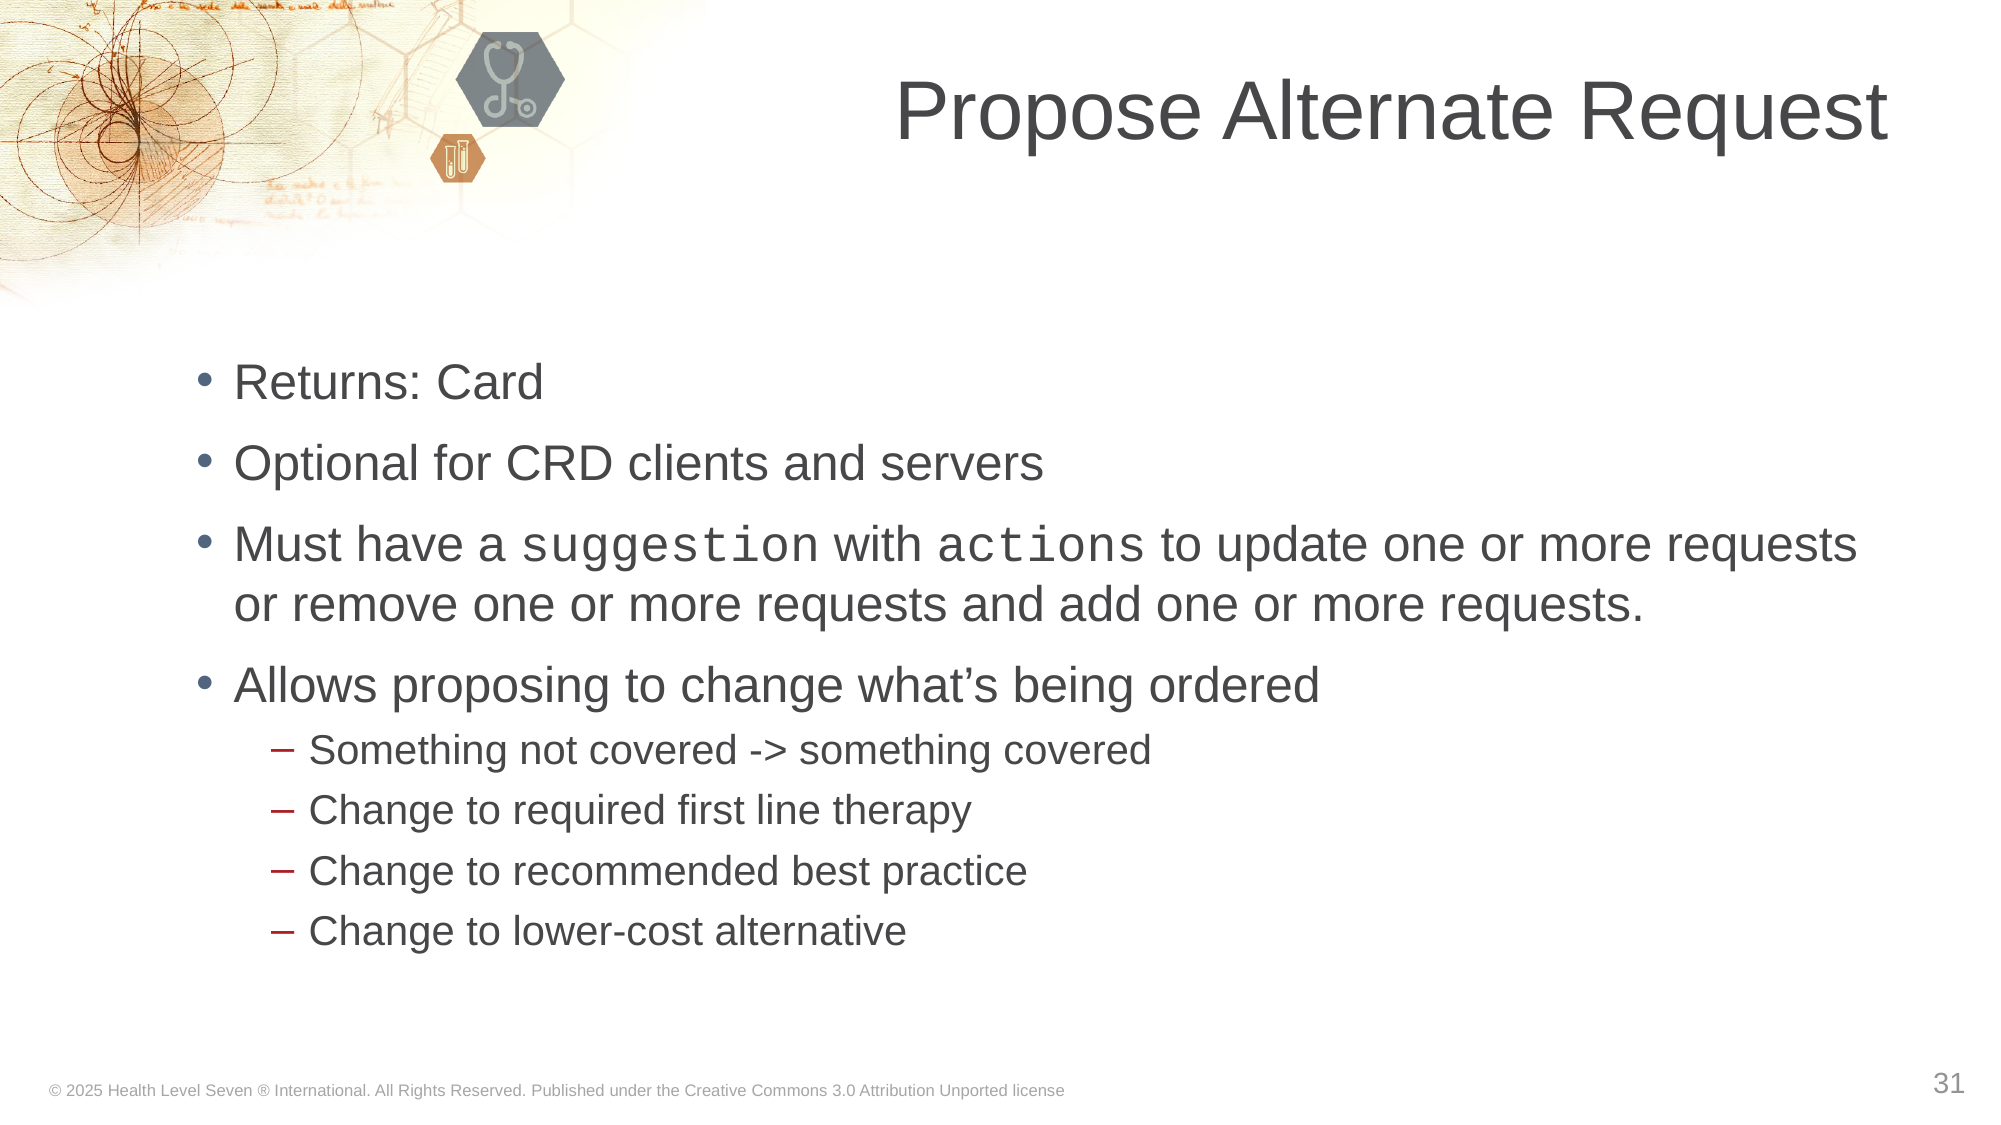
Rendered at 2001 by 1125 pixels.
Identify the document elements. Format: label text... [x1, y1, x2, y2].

list Returns: Card Optional for CRD clients and servers Must have a suggestion with actions to update one or more requests or remove one or more requests and add one or more requests. Allows proposing to change what’s being ordered Something not covered -> something covered Change to required first line therapy Change to recommended best practice Change to lower-cost alternative [181, 342, 1904, 1016]
slide_number 31 [1515, 1064, 1966, 1125]
title Propose Alternate Request [648, 59, 1904, 188]
picture [0, 0, 706, 310]
